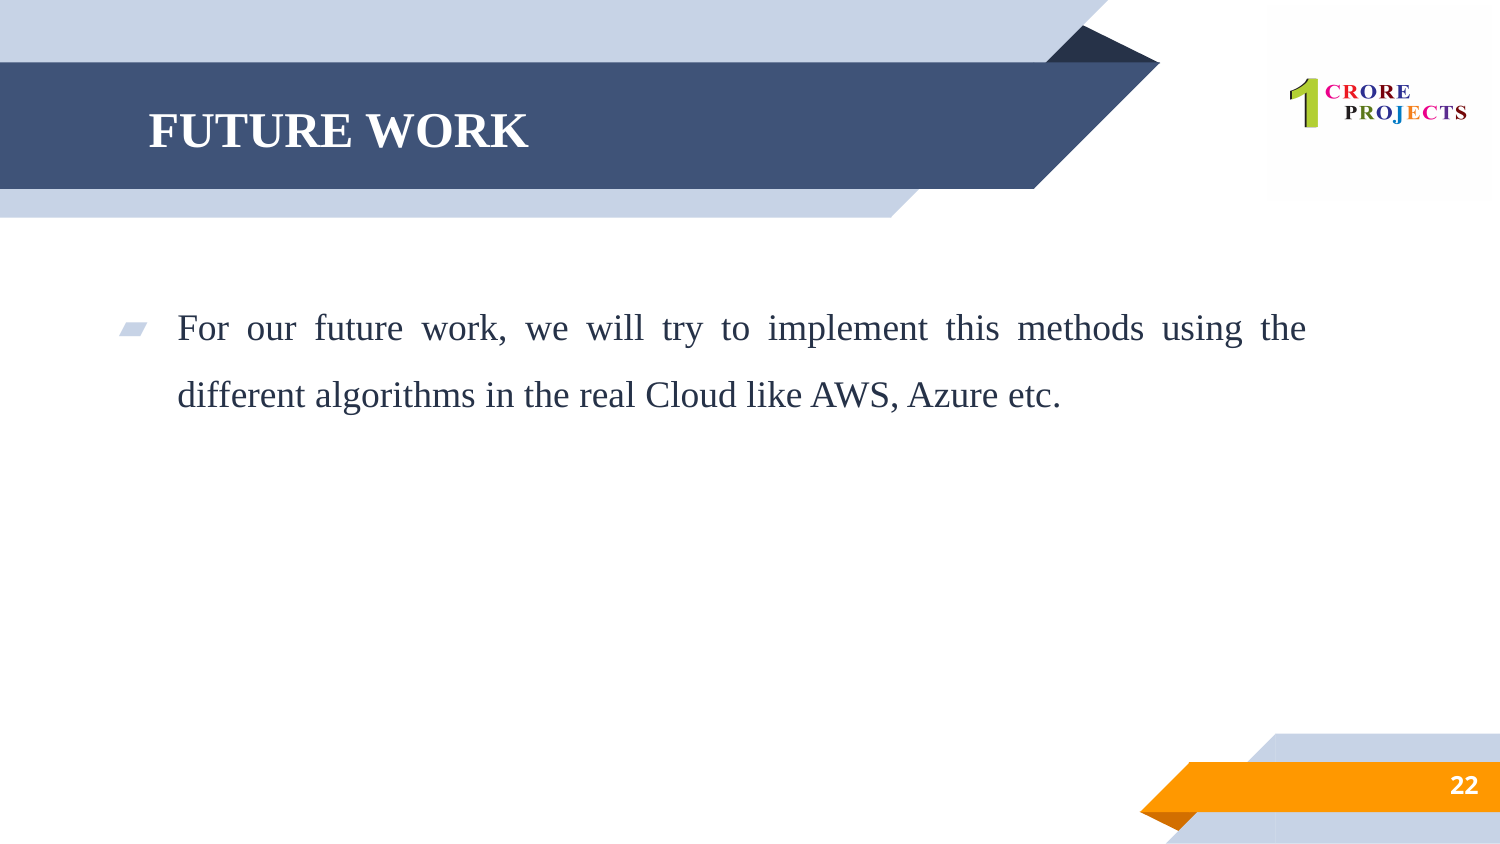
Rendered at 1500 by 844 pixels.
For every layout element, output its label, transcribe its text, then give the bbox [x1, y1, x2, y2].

slide_number 22 [1249, 760, 1494, 813]
title FUTURE WORK [133, 64, 997, 190]
picture [1267, 4, 1492, 201]
list For our future work, we will try to implement this methods using the different algorithms in the real Cloud like AWS, Azure etc. [87, 265, 1323, 713]
